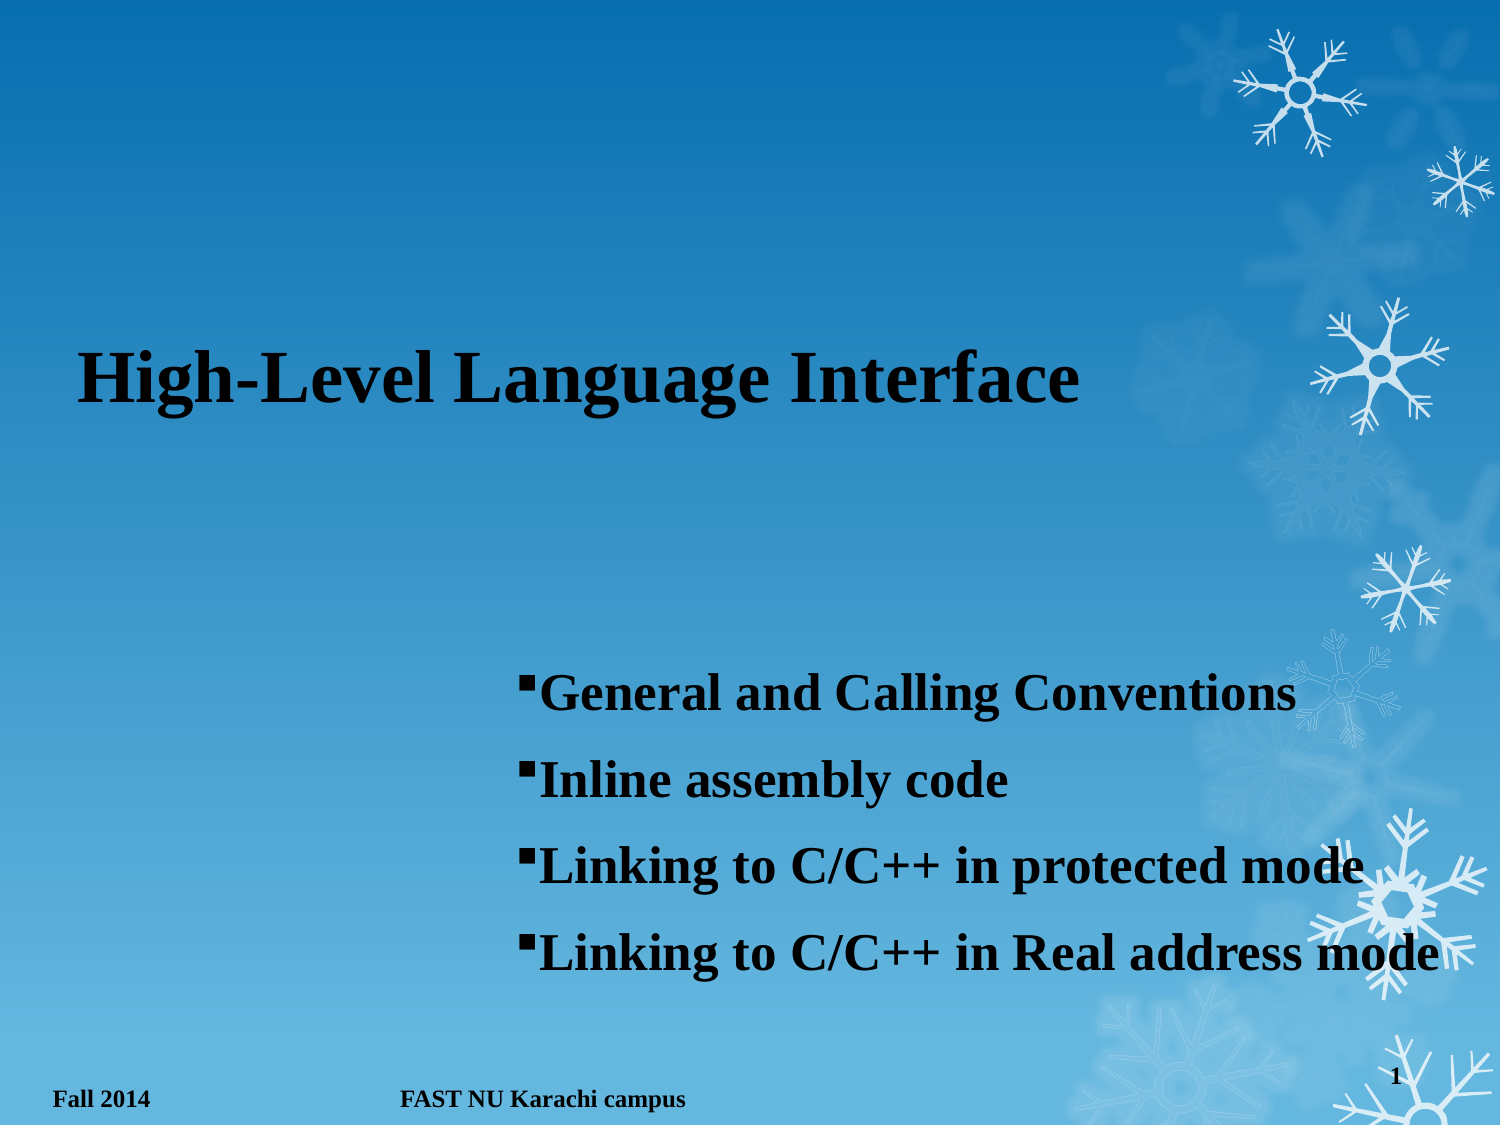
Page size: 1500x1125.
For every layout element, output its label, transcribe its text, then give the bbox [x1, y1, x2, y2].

slide_number 1 [1374, 1037, 1475, 1098]
footer Fall 2014 FAST NU Karachi campus [37, 1059, 1013, 1120]
title High-Level Language Interface [62, 237, 1305, 425]
subtitle General and Calling Conventions Inline assembly code Linking to C/C++ in protected mode Linking to C/C++ in Real address mode [462, 650, 1475, 1050]
